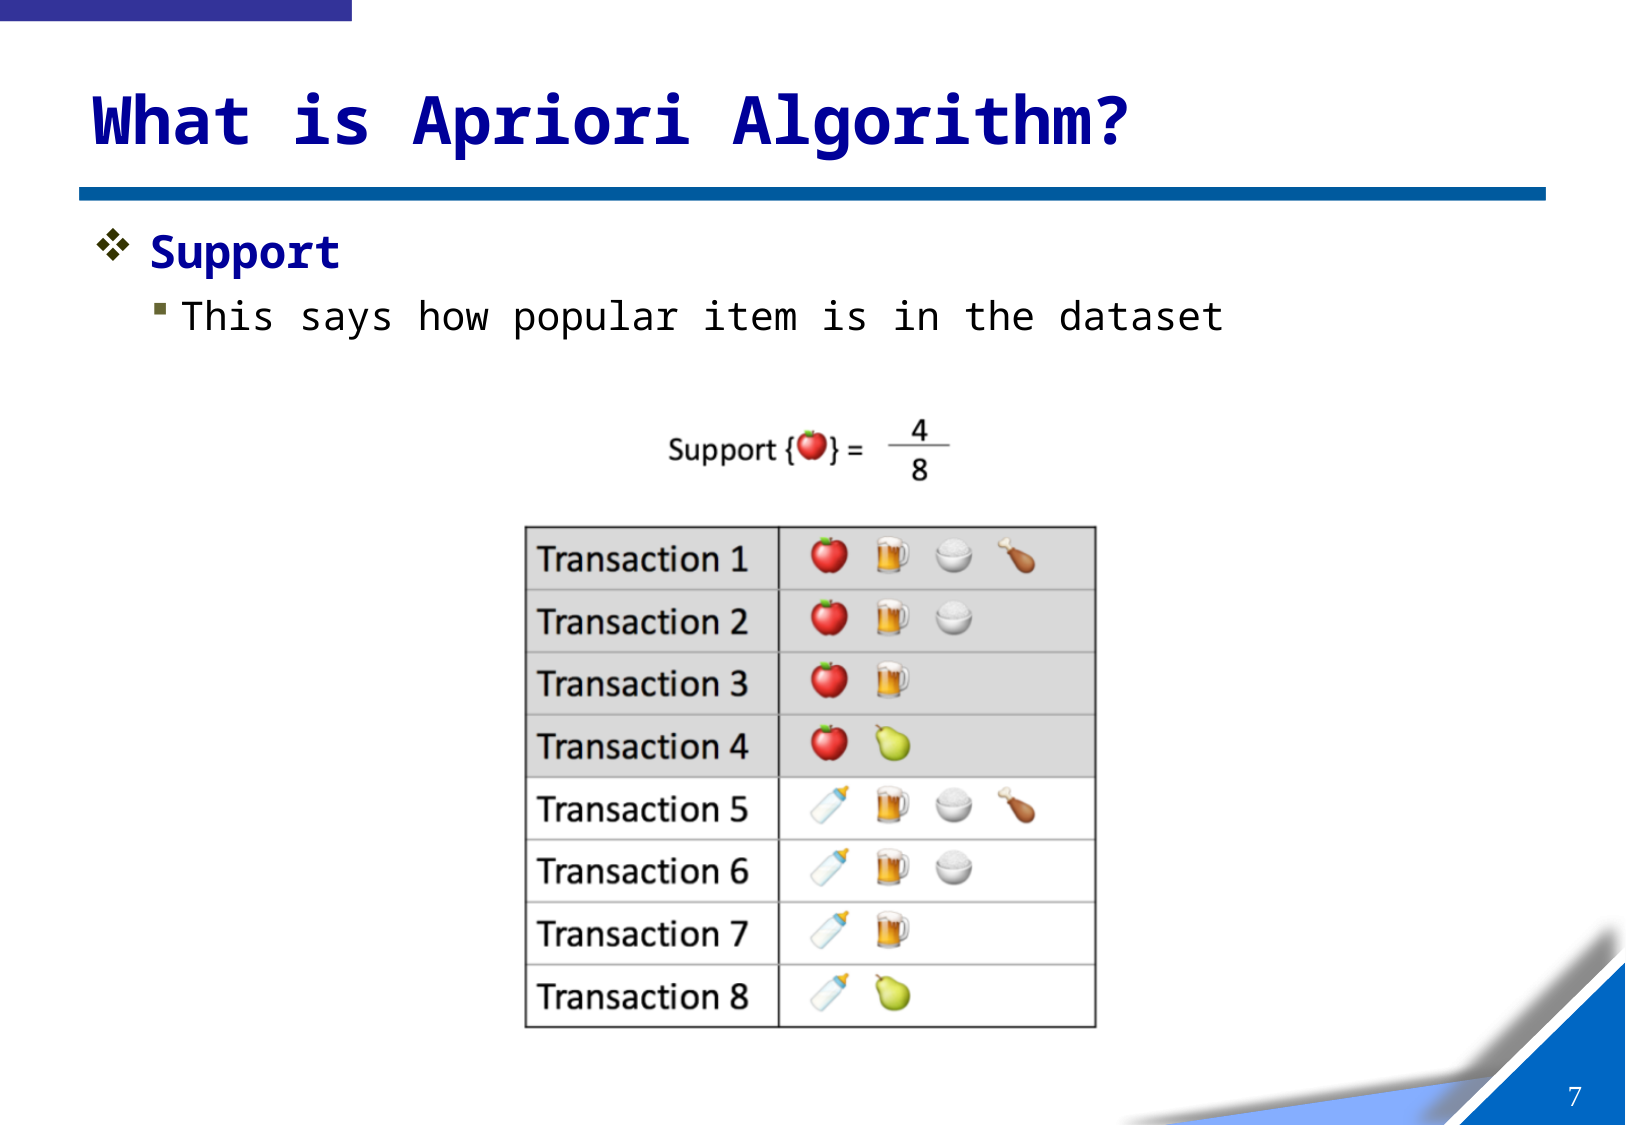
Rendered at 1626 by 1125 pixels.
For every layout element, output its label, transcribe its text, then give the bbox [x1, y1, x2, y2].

title What is Apriori Algorithm? [77, 59, 1544, 177]
slide_number 6 [1567, 1076, 1605, 1113]
picture [505, 408, 1116, 1036]
list Support This says how popular item is in the dataset [77, 215, 1544, 1077]
